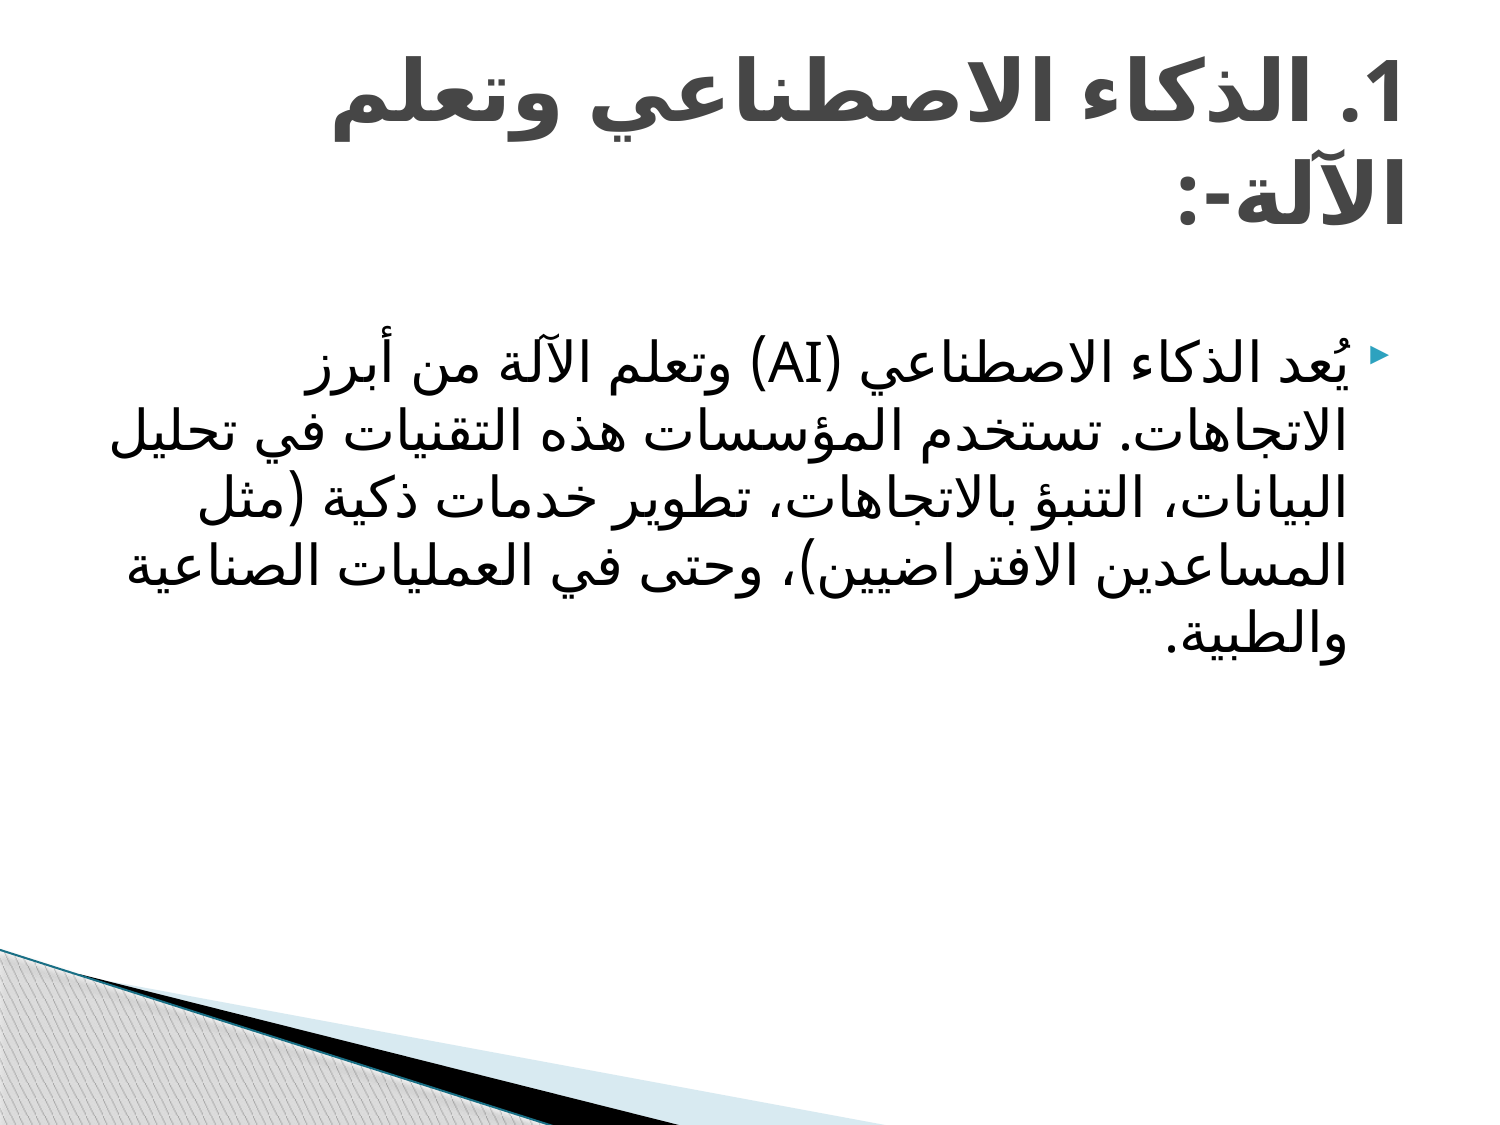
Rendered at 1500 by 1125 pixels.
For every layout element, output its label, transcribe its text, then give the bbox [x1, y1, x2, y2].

list يُعد الذكاء الاصطناعي (AI) وتعلم الآلة من أبرز الاتجاهات. تستخدم المؤسسات هذه التقنيات في تحليل البيانات، التنبؤ بالاتجاهات، تطوير خدمات ذكية (مثل المساعدين الافتراضيين)، وحتى في العمليات الصناعية والطبية. [75, 243, 1425, 986]
title 1. الذكاء الاصطناعي وتعلم الآلة-: [75, 45, 1425, 233]
